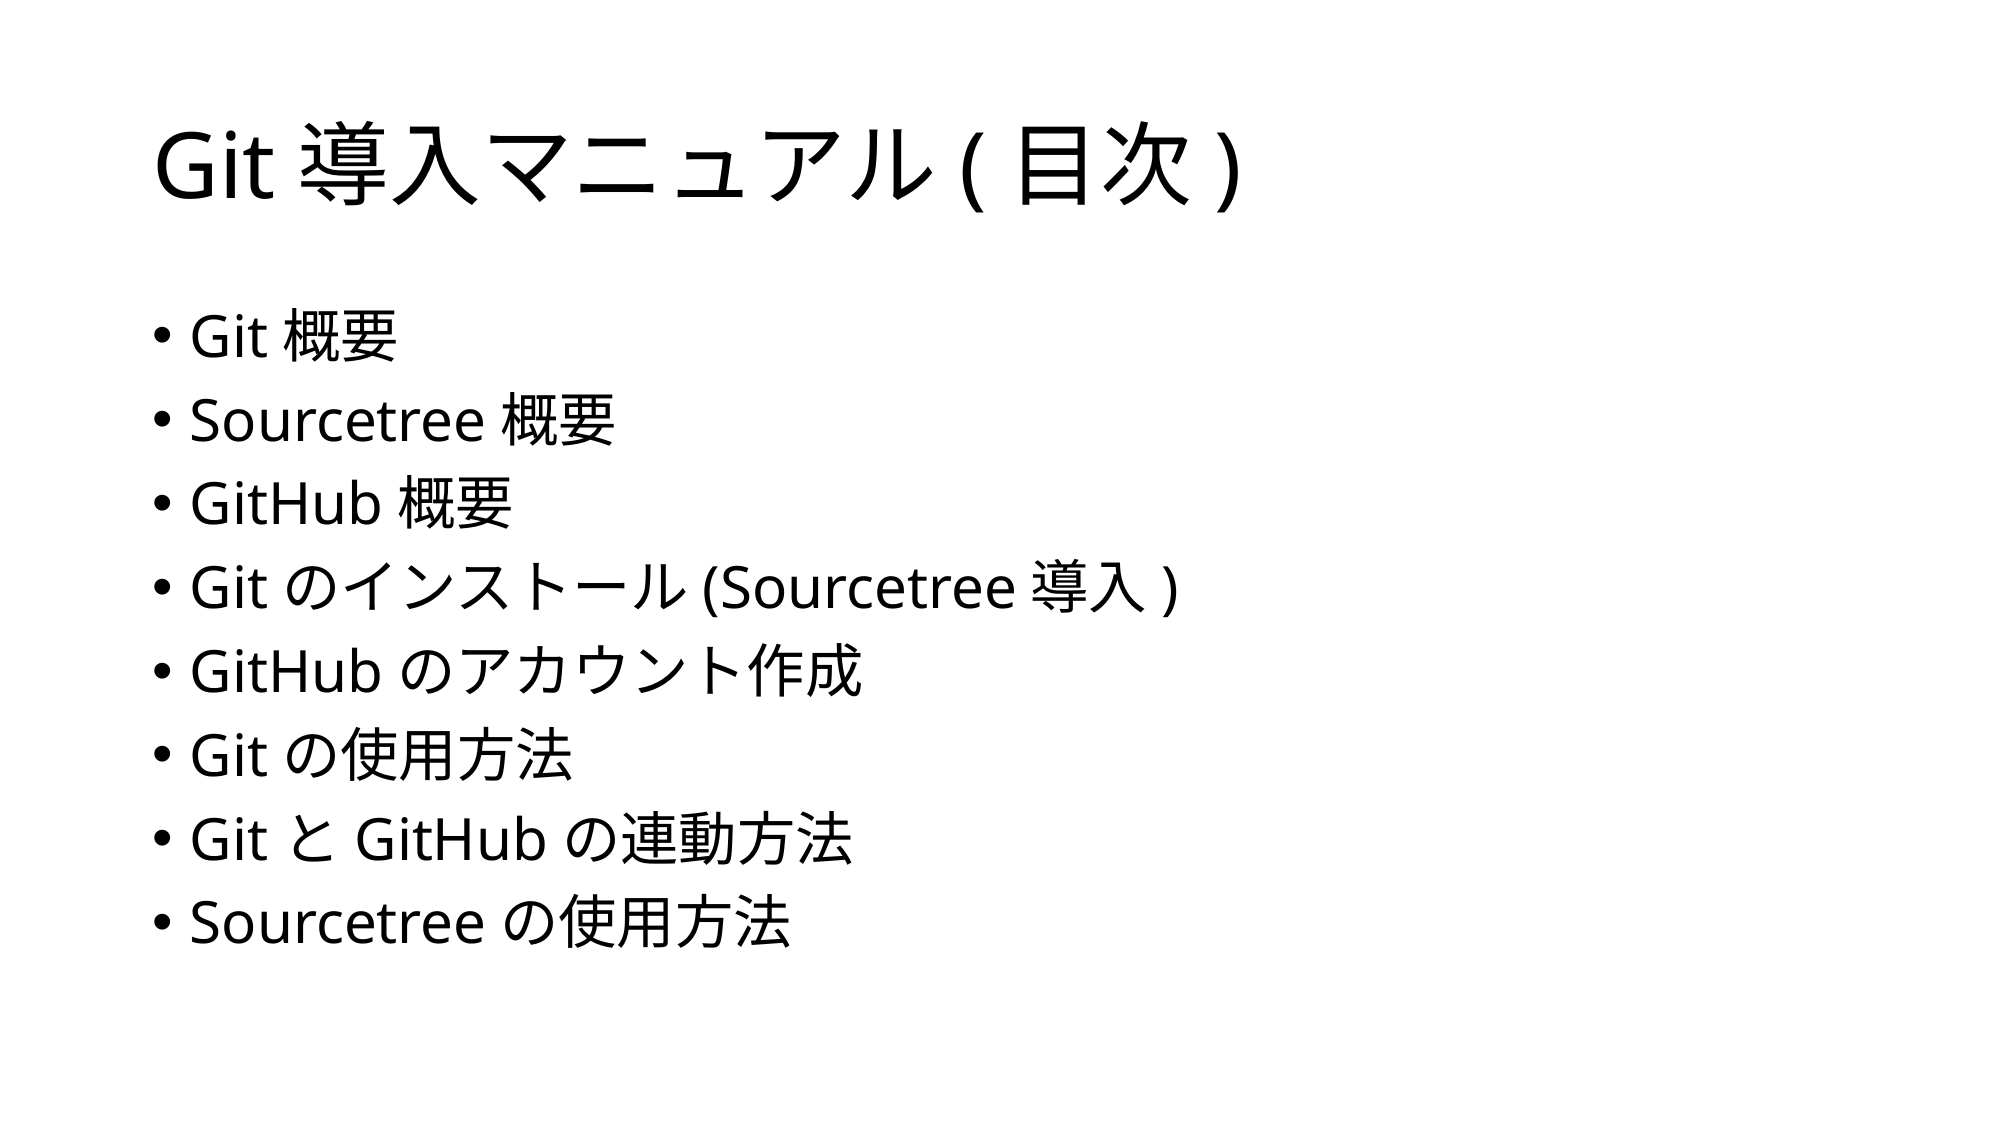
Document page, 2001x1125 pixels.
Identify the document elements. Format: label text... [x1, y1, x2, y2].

title Git導入マニュアル(目次) [137, 59, 1863, 278]
list Git概要 Sourcetree概要 GitHub概要 Gitのインストール(Sourcetree導入) GitHubのアカウント作成 Gitの使用方法 GitとGitHubの連動方法 Sourcetreeの使用方法 [137, 299, 1863, 1014]
